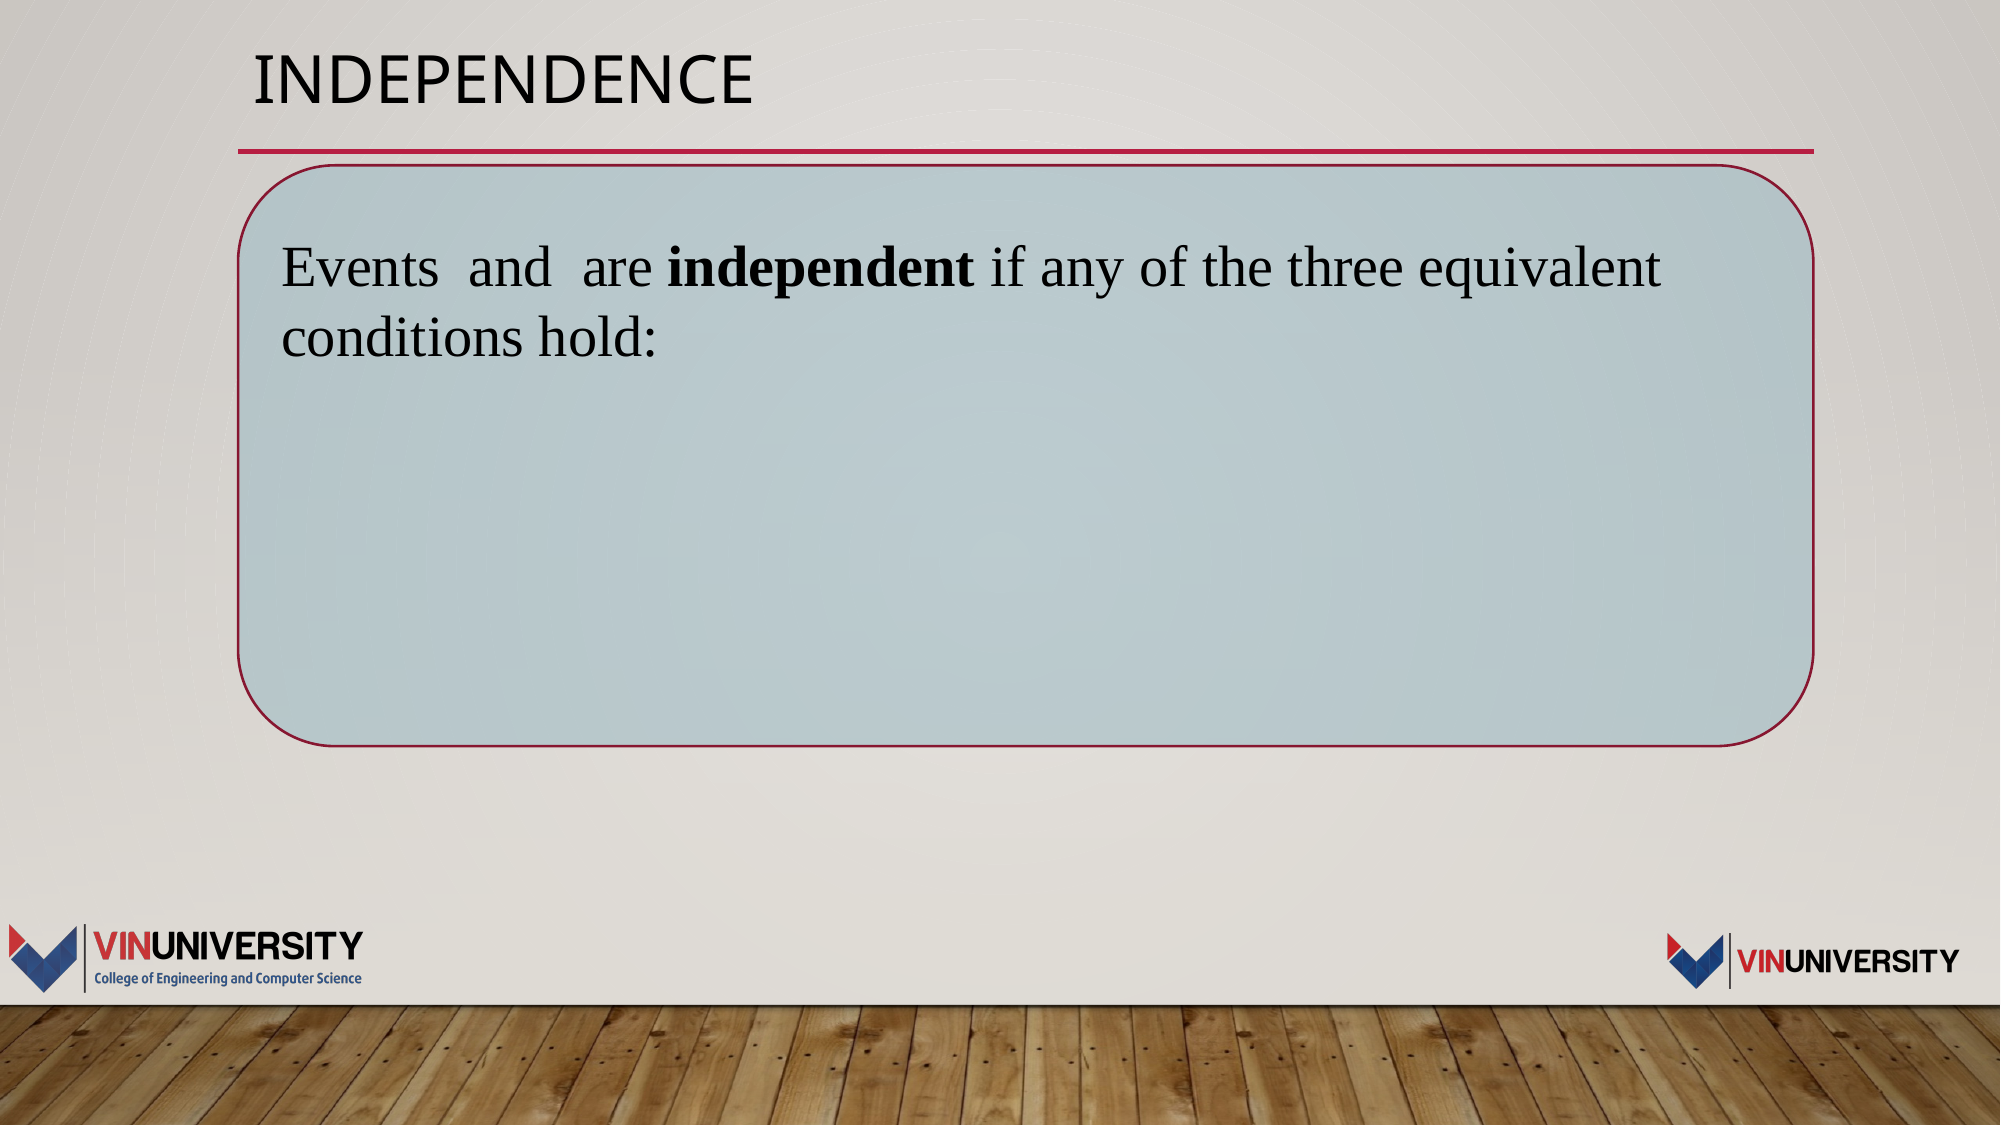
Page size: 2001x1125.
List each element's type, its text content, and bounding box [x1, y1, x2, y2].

picture [0, 1005, 2000, 1125]
title Independence [238, 38, 1814, 137]
picture [1667, 933, 1960, 989]
picture [9, 924, 377, 998]
